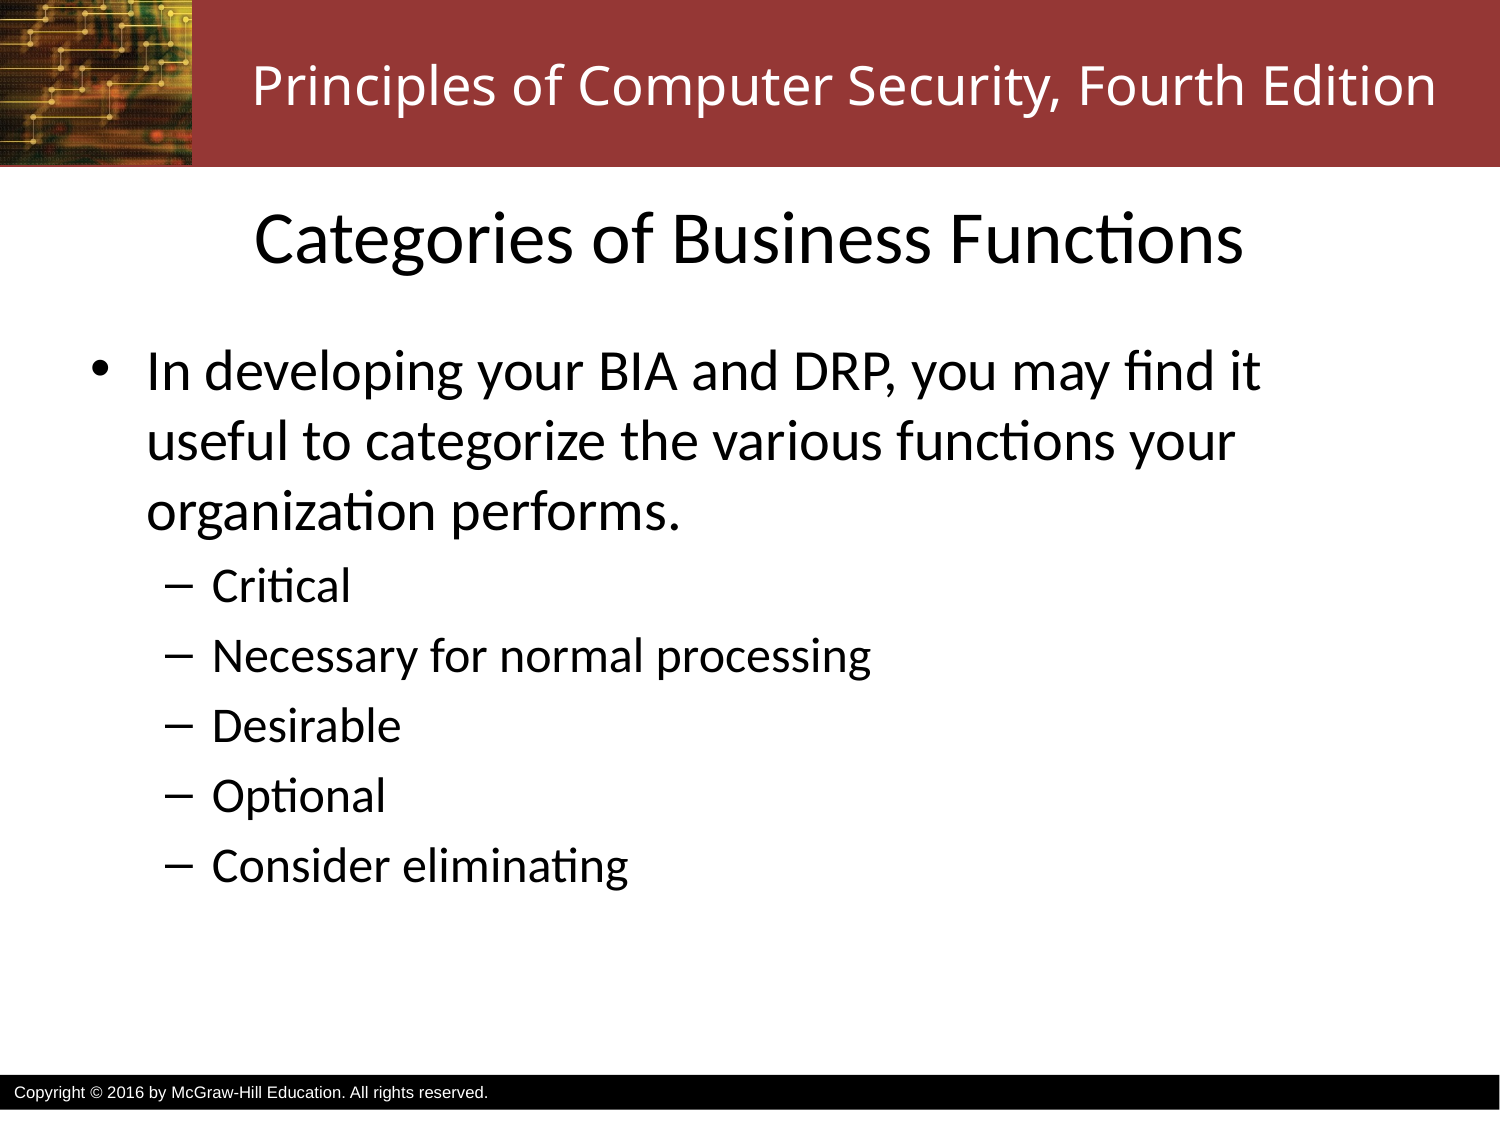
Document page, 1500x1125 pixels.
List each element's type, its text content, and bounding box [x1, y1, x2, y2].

picture [0, 0, 192, 165]
title Categories of Business Functions [75, 181, 1425, 324]
list In developing your BIA and DRP, you may find it useful to categorize the various functions your organization performs. Critical Necessary for normal processing Desirable Optional Consider eliminating [75, 324, 1425, 1005]
